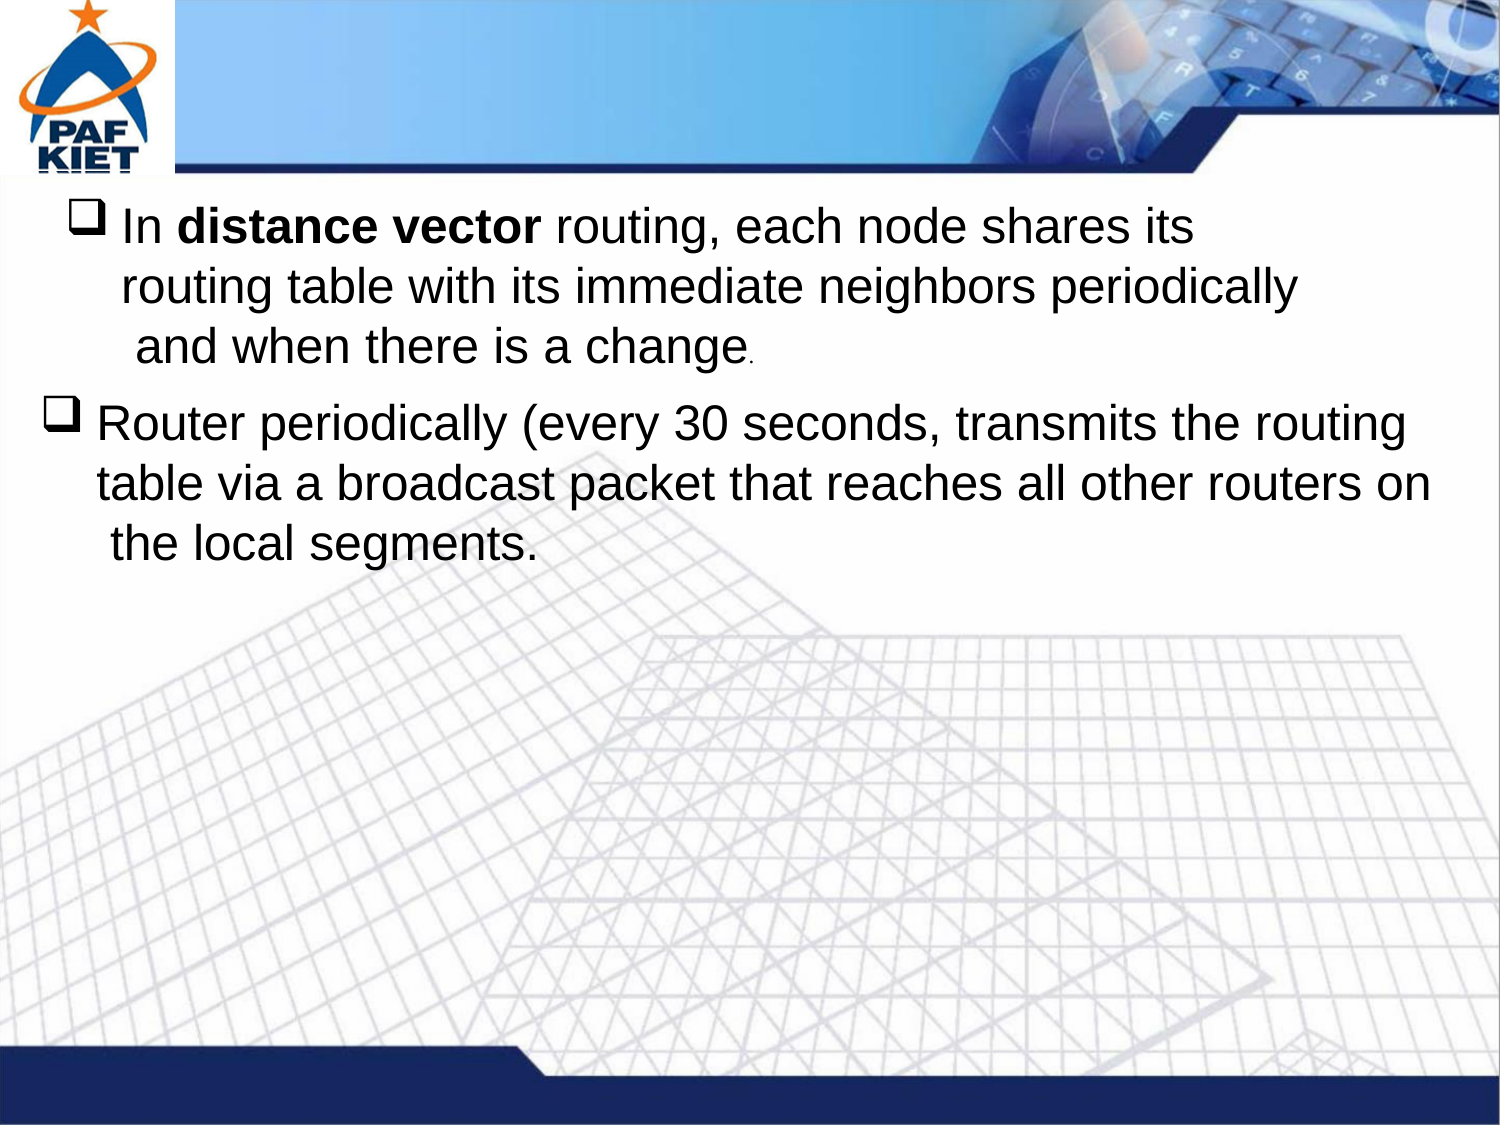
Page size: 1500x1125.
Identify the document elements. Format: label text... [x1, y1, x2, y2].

picture [0, 0, 1500, 1125]
text_box In distance vector routing, each node shares its routing table with its immediate neighbors periodically and when there is a change. Router periodically (every 30 seconds, transmits the routing table via a broadcast packet that reaches all other routers on the local segments. [37, 191, 1441, 571]
